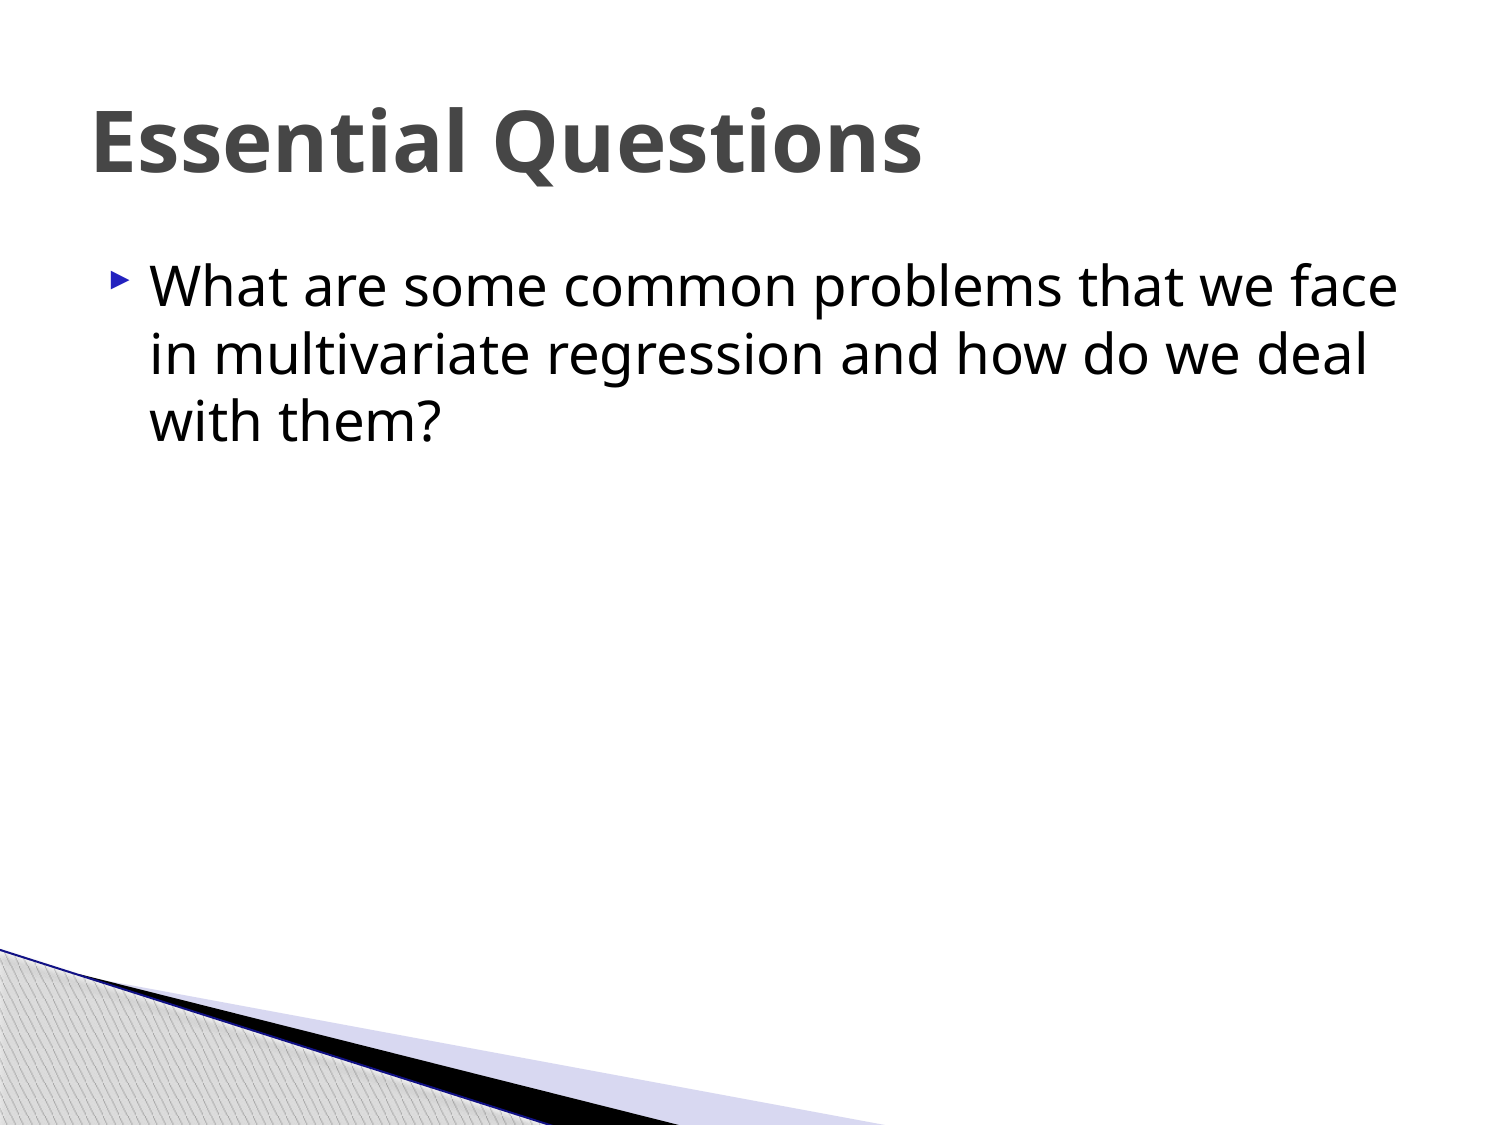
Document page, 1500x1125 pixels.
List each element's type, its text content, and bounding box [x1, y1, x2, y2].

list What are some common problems that we face in multivariate regression and how do we deal with them? [75, 243, 1425, 986]
title Essential Questions [75, 45, 1425, 233]
